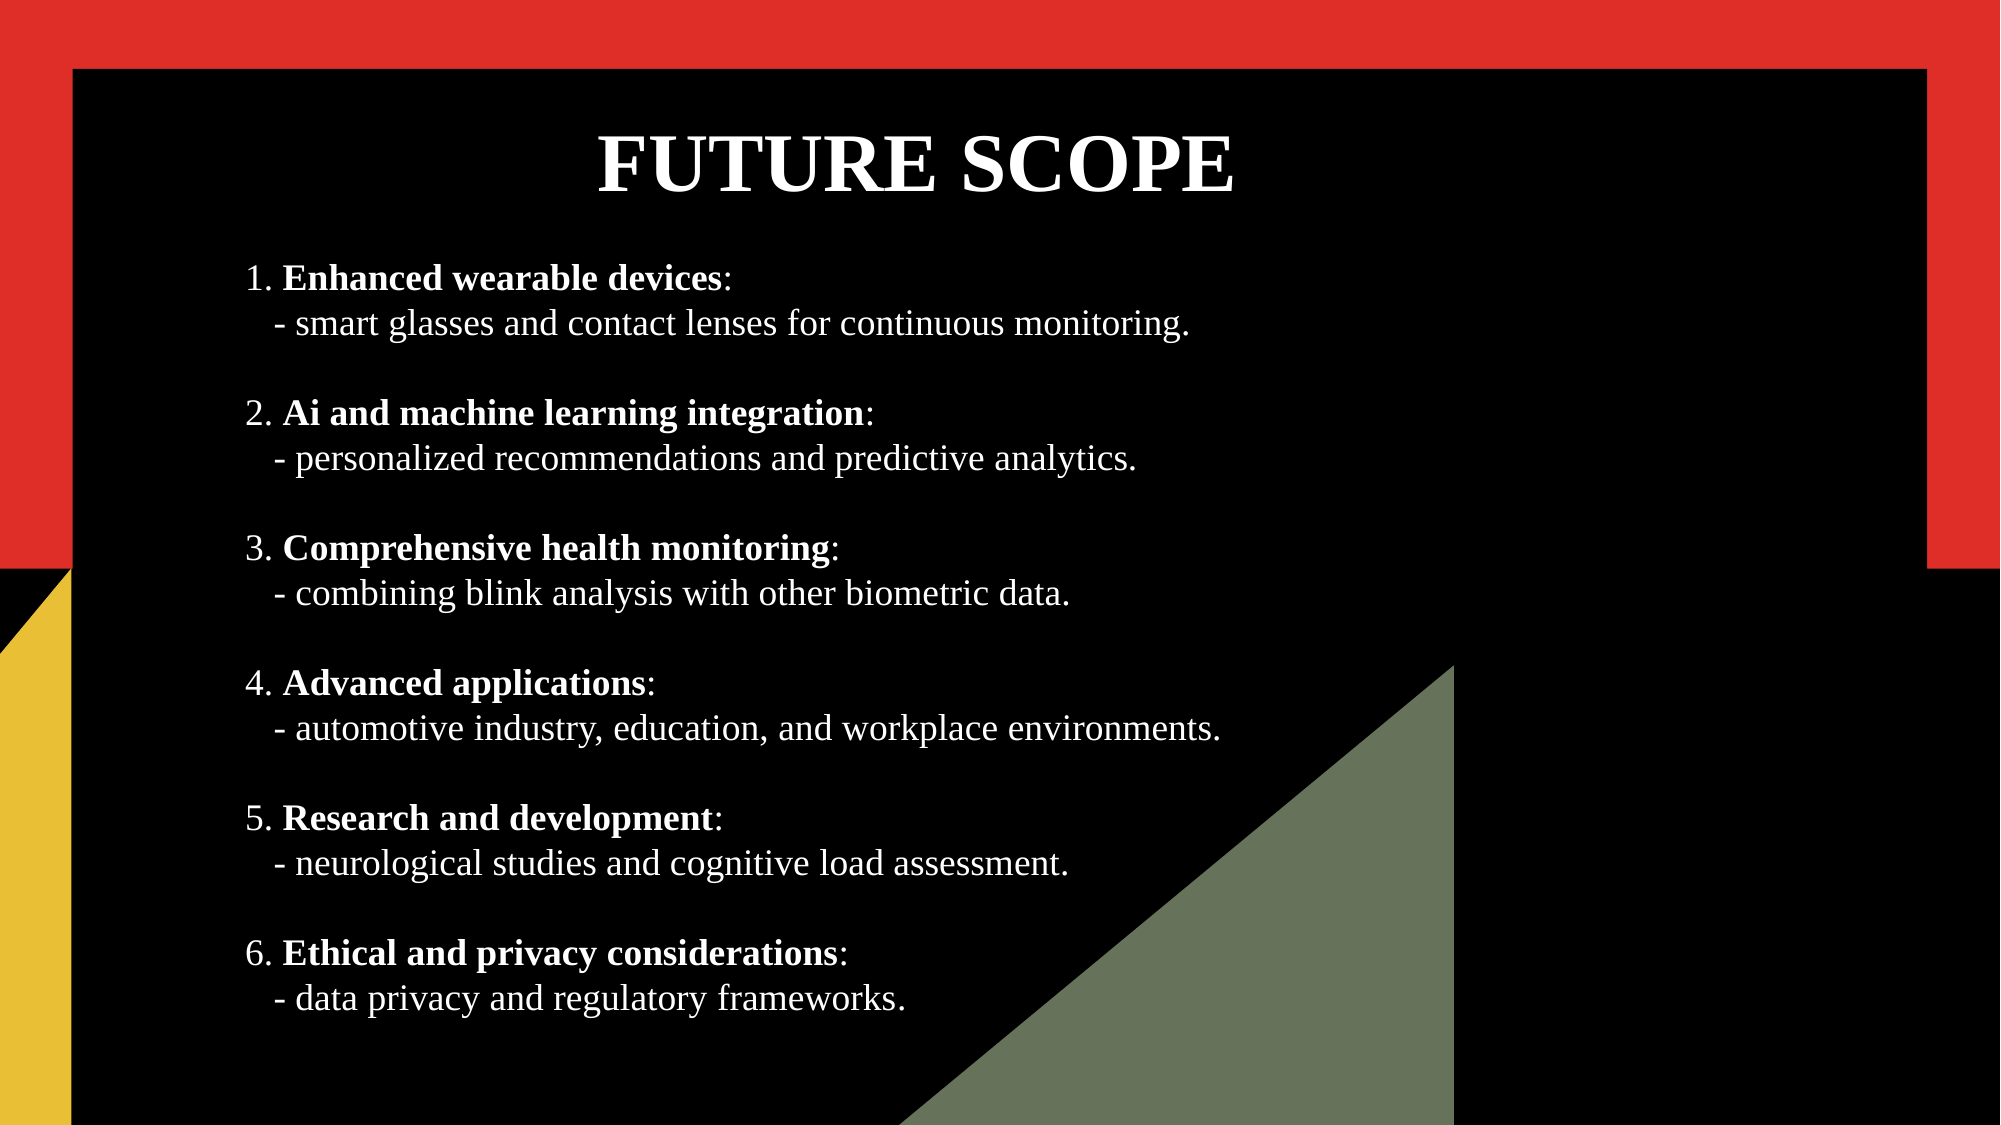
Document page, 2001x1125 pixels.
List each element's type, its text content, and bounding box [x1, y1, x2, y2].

title FUTURE SCOPE 1. Enhanced wearable devices: - smart glasses and contact lenses for continuous monitoring. 2. Ai and machine learning integration: - personalized recommendations and predictive analytics. 3. Comprehensive health monitoring: - combining blink analysis with other biometric data. 4. Advanced applications: - automotive industry, education, and workplace environments. 5. Research and development: - neurological studies and cognitive load assessment. 6. Ethical and privacy considerations: - data privacy and regulatory frameworks. [230, 203, 1835, 924]
